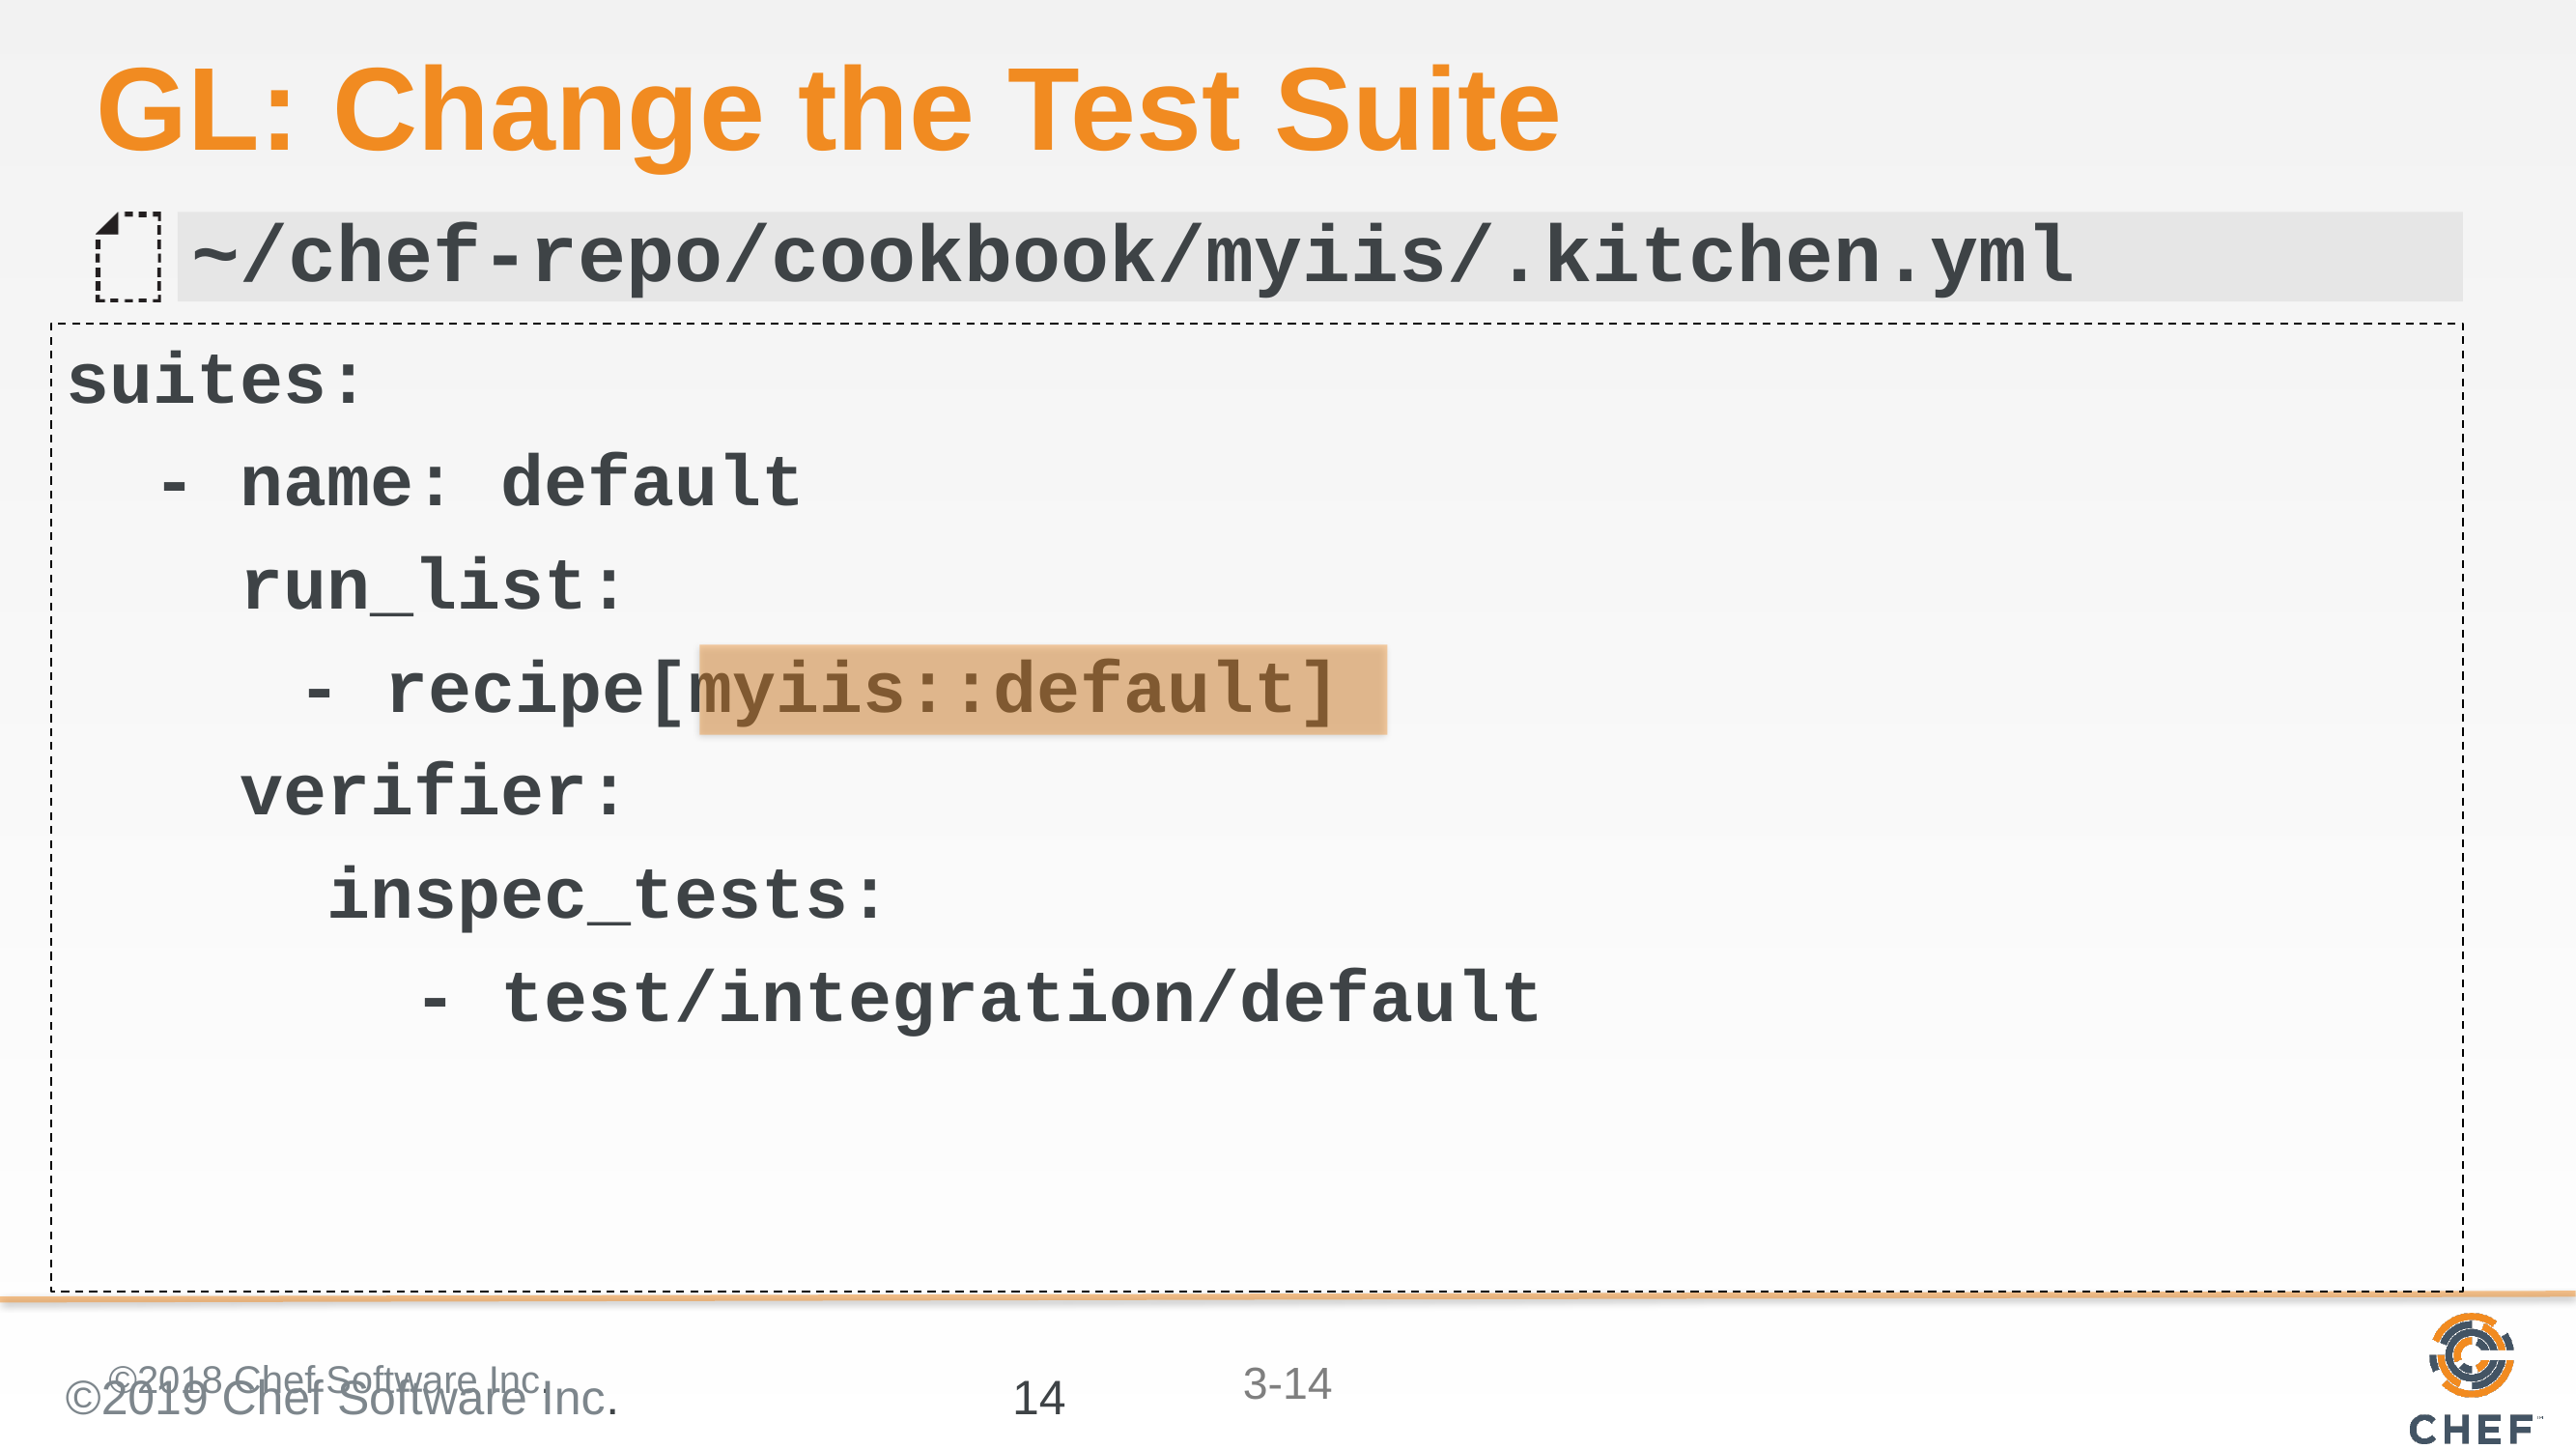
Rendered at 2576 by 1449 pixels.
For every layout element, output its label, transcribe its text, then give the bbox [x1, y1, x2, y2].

slide_number 14 [998, 1359, 1578, 1437]
list ~/chef-repo/cookbook/myiis/.kitchen.yml [177, 212, 2463, 302]
text_box [698, 643, 1388, 735]
title GL: Change the Test Suite [96, 48, 2463, 180]
list suites: - name: default run_list: - recipe[myiis::default] verifier: inspec_tests: - test/integration/default [50, 323, 2464, 1293]
picture [2399, 1297, 2551, 1449]
footer ©2019 Chef Software Inc. [51, 1359, 952, 1440]
